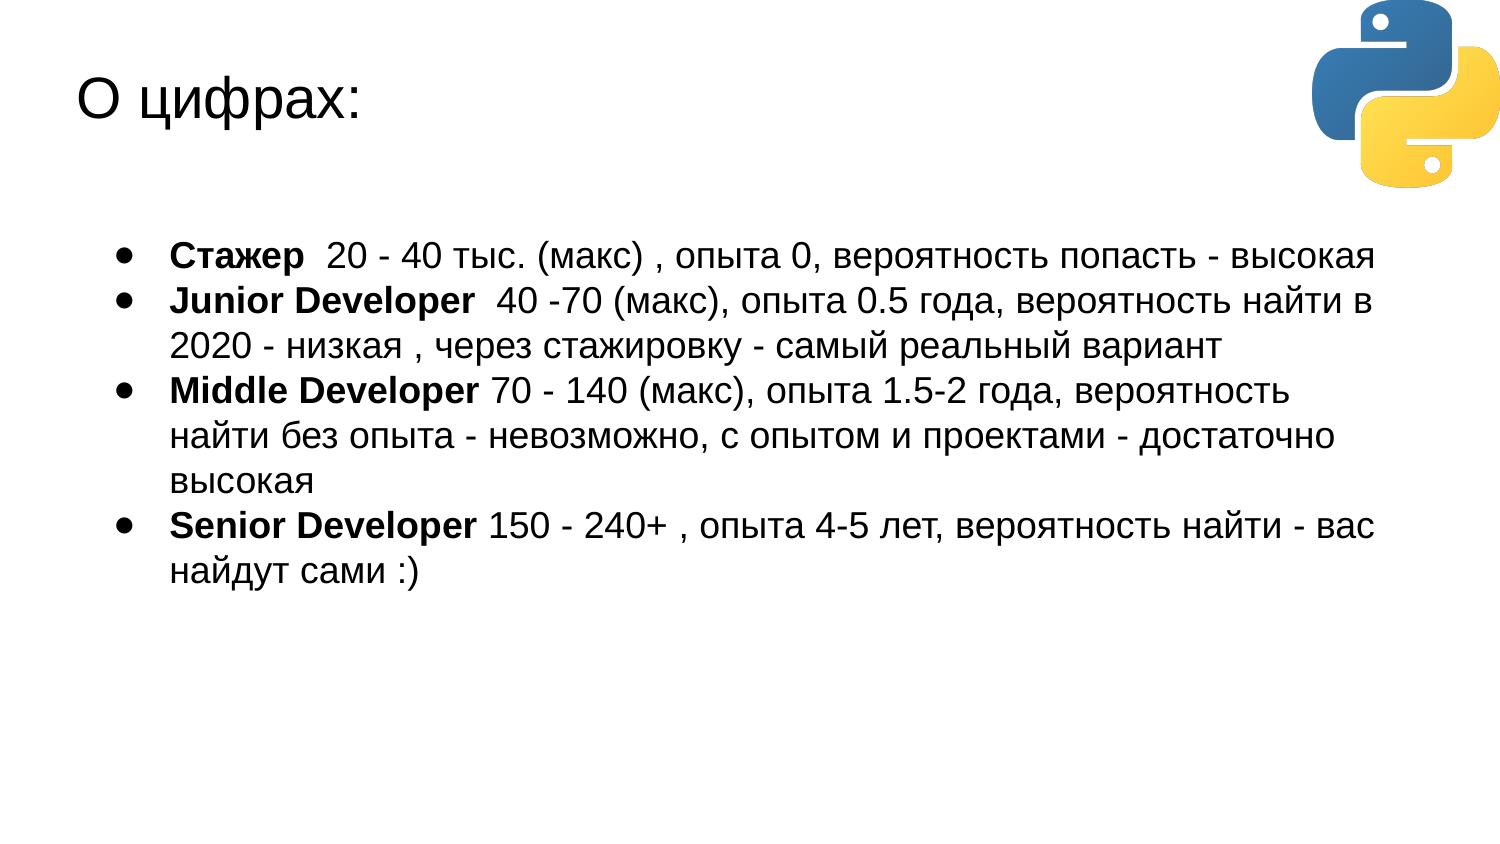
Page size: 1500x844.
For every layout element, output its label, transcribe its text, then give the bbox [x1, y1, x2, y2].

text_box О цифрах: [61, 44, 605, 174]
text_box Стажер 20 - 40 тыс. (макс) , опыта 0, вероятность попасть - высокая Junior Developer 40 -70 (макс), опыта 0.5 года, вероятность найти в 2020 - низкая , через стажировку - самый реальный вариант Middle Developer 70 - 140 (макс), опыта 1.5-2 года, вероятность найти без опыта - невозможно, с опытом и проектами - достаточно высокая Senior Developer 150 - 240+ , опыта 4-5 лет, вероятность найти - вас найдут сами :) [79, 215, 1410, 734]
picture [1311, 0, 1500, 188]
